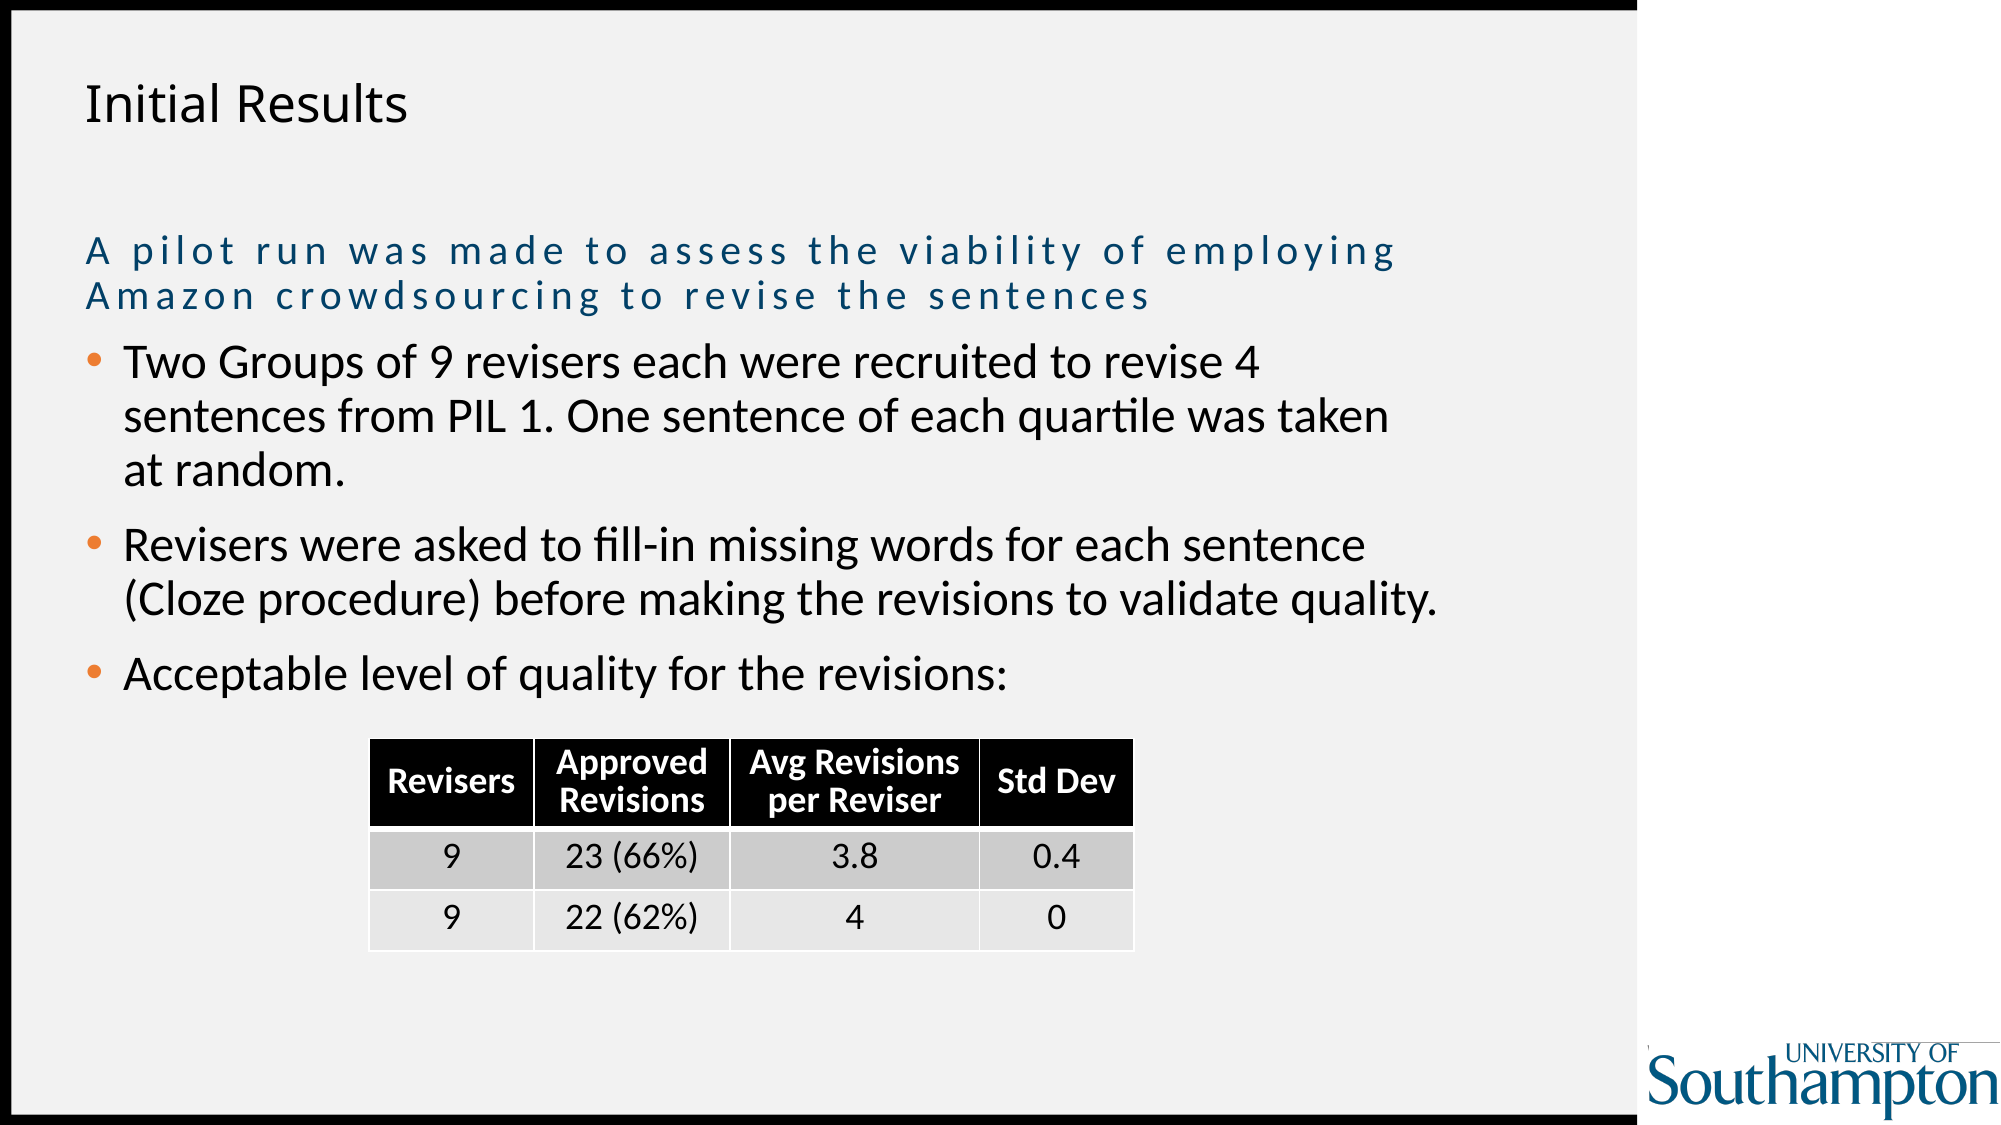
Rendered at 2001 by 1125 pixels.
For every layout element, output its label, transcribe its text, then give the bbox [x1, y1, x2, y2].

table_header Approved Revisions [535, 739, 729, 826]
table_cell 9 [370, 832, 533, 889]
table_cell 0.4 [980, 832, 1133, 889]
title Initial Results [70, 70, 1580, 142]
table_cell 3.8 [731, 832, 979, 889]
picture [1648, 1042, 2000, 1121]
text_box Two Groups of 9 revisers each were recruited to revise 4 sentences from PIL 1. One sentence of each quartile was taken at random. Revisers were asked to fill-in missing words for each sentence (Cloze procedure) before making the revisions to validate quality. Acceptable level of quality for the revisions: [70, 328, 1455, 997]
table_header Std Dev [980, 739, 1133, 826]
table_header Avg Revisions per Reviser [731, 739, 979, 826]
table_cell 23 (66%) [535, 832, 729, 889]
table_cell 9 [370, 891, 533, 950]
table_cell 4 [731, 891, 979, 950]
table_cell 0 [980, 891, 1133, 950]
slide_number [1412, 1042, 1863, 1103]
text_box A pilot run was made to assess the viability of employing Amazon crowdsourcing to revise the sentences [70, 221, 1530, 321]
table_cell 22 (62%) [535, 891, 729, 950]
table_header Revisers [370, 739, 533, 826]
